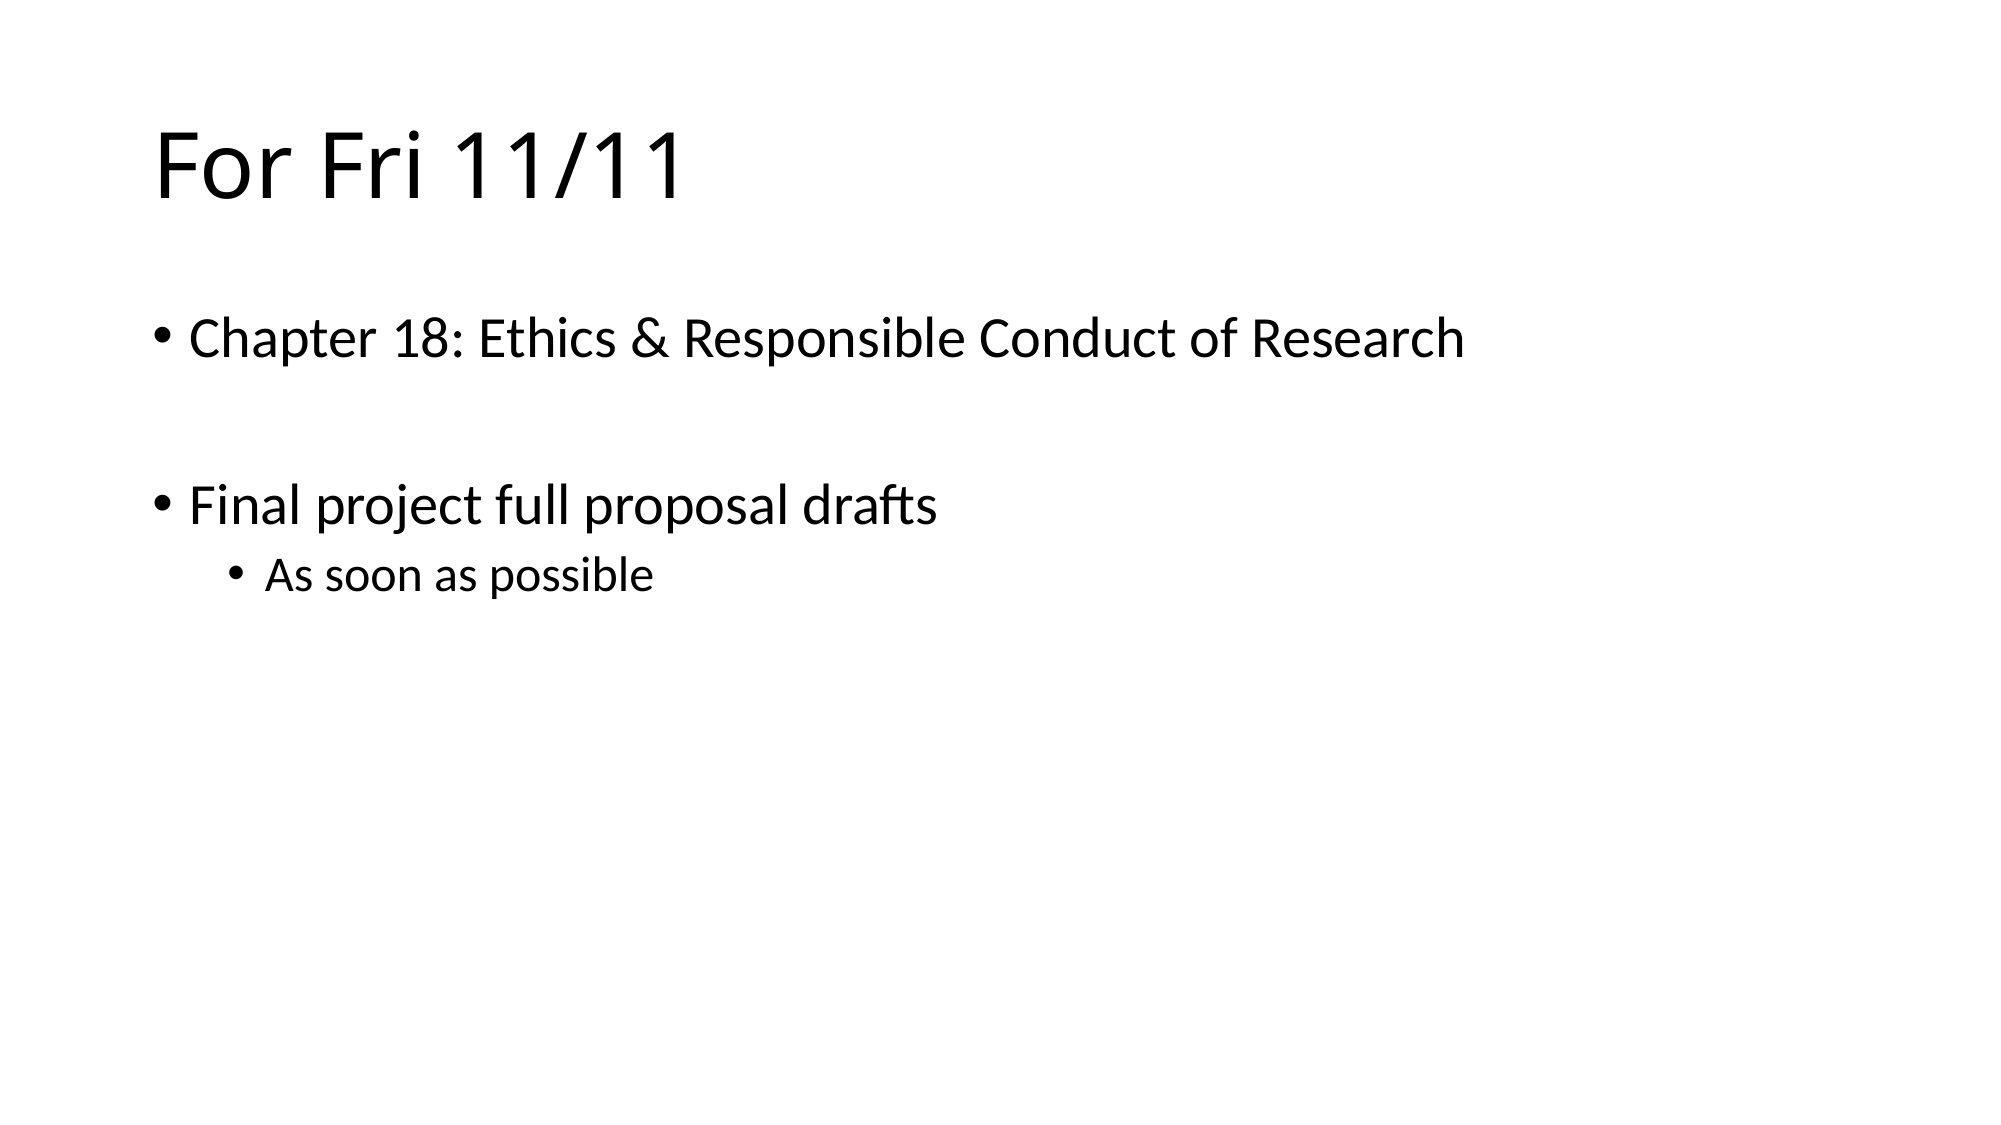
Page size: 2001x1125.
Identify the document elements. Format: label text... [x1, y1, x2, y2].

title For Fri 11/11 [137, 59, 1863, 278]
list Chapter 18: Ethics & Responsible Conduct of Research Final project full proposal drafts As soon as possible [137, 299, 1863, 1014]
